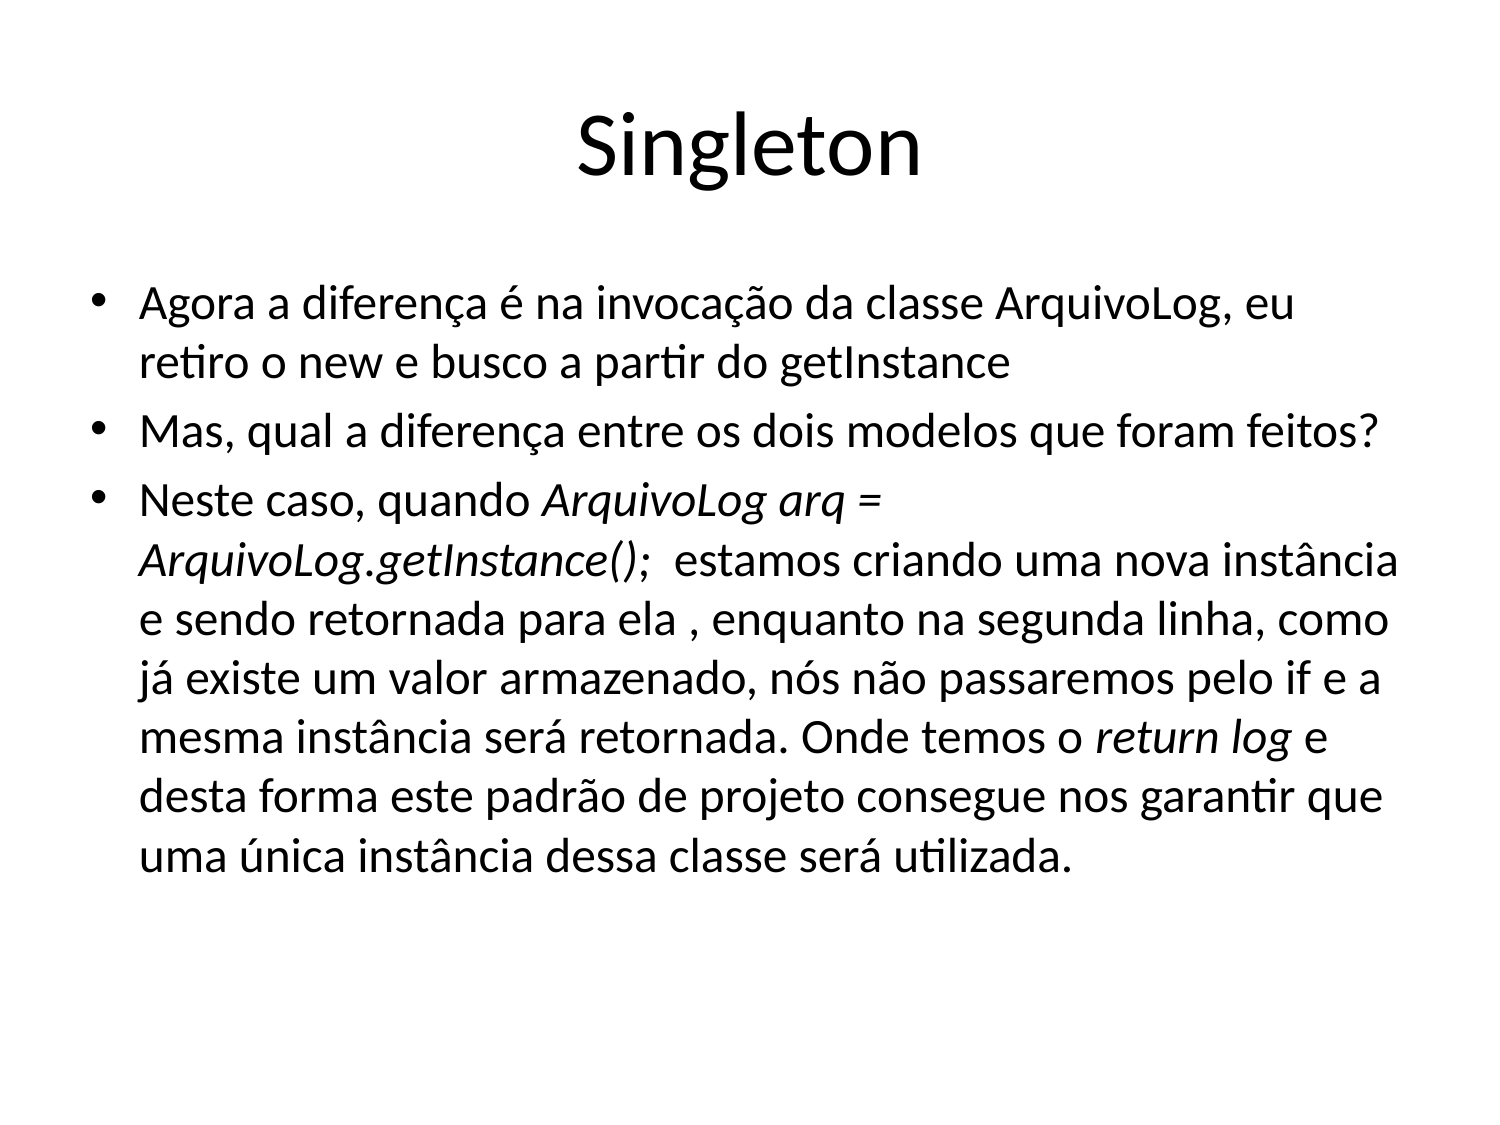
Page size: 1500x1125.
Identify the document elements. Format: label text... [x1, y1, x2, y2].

list Agora a diferença é na invocação da classe ArquivoLog, eu retiro o new e busco a partir do getInstance Mas, qual a diferença entre os dois modelos que foram feitos? Neste caso, quando ArquivoLog arq = ArquivoLog.getInstance(); estamos criando uma nova instância e sendo retornada para ela , enquanto na segunda linha, como já existe um valor armazenado, nós não passaremos pelo if e a mesma instância será retornada. Onde temos o return log e desta forma este padrão de projeto consegue nos garantir que uma única instância dessa classe será utilizada. [75, 262, 1425, 1005]
title Singleton [75, 45, 1425, 233]
